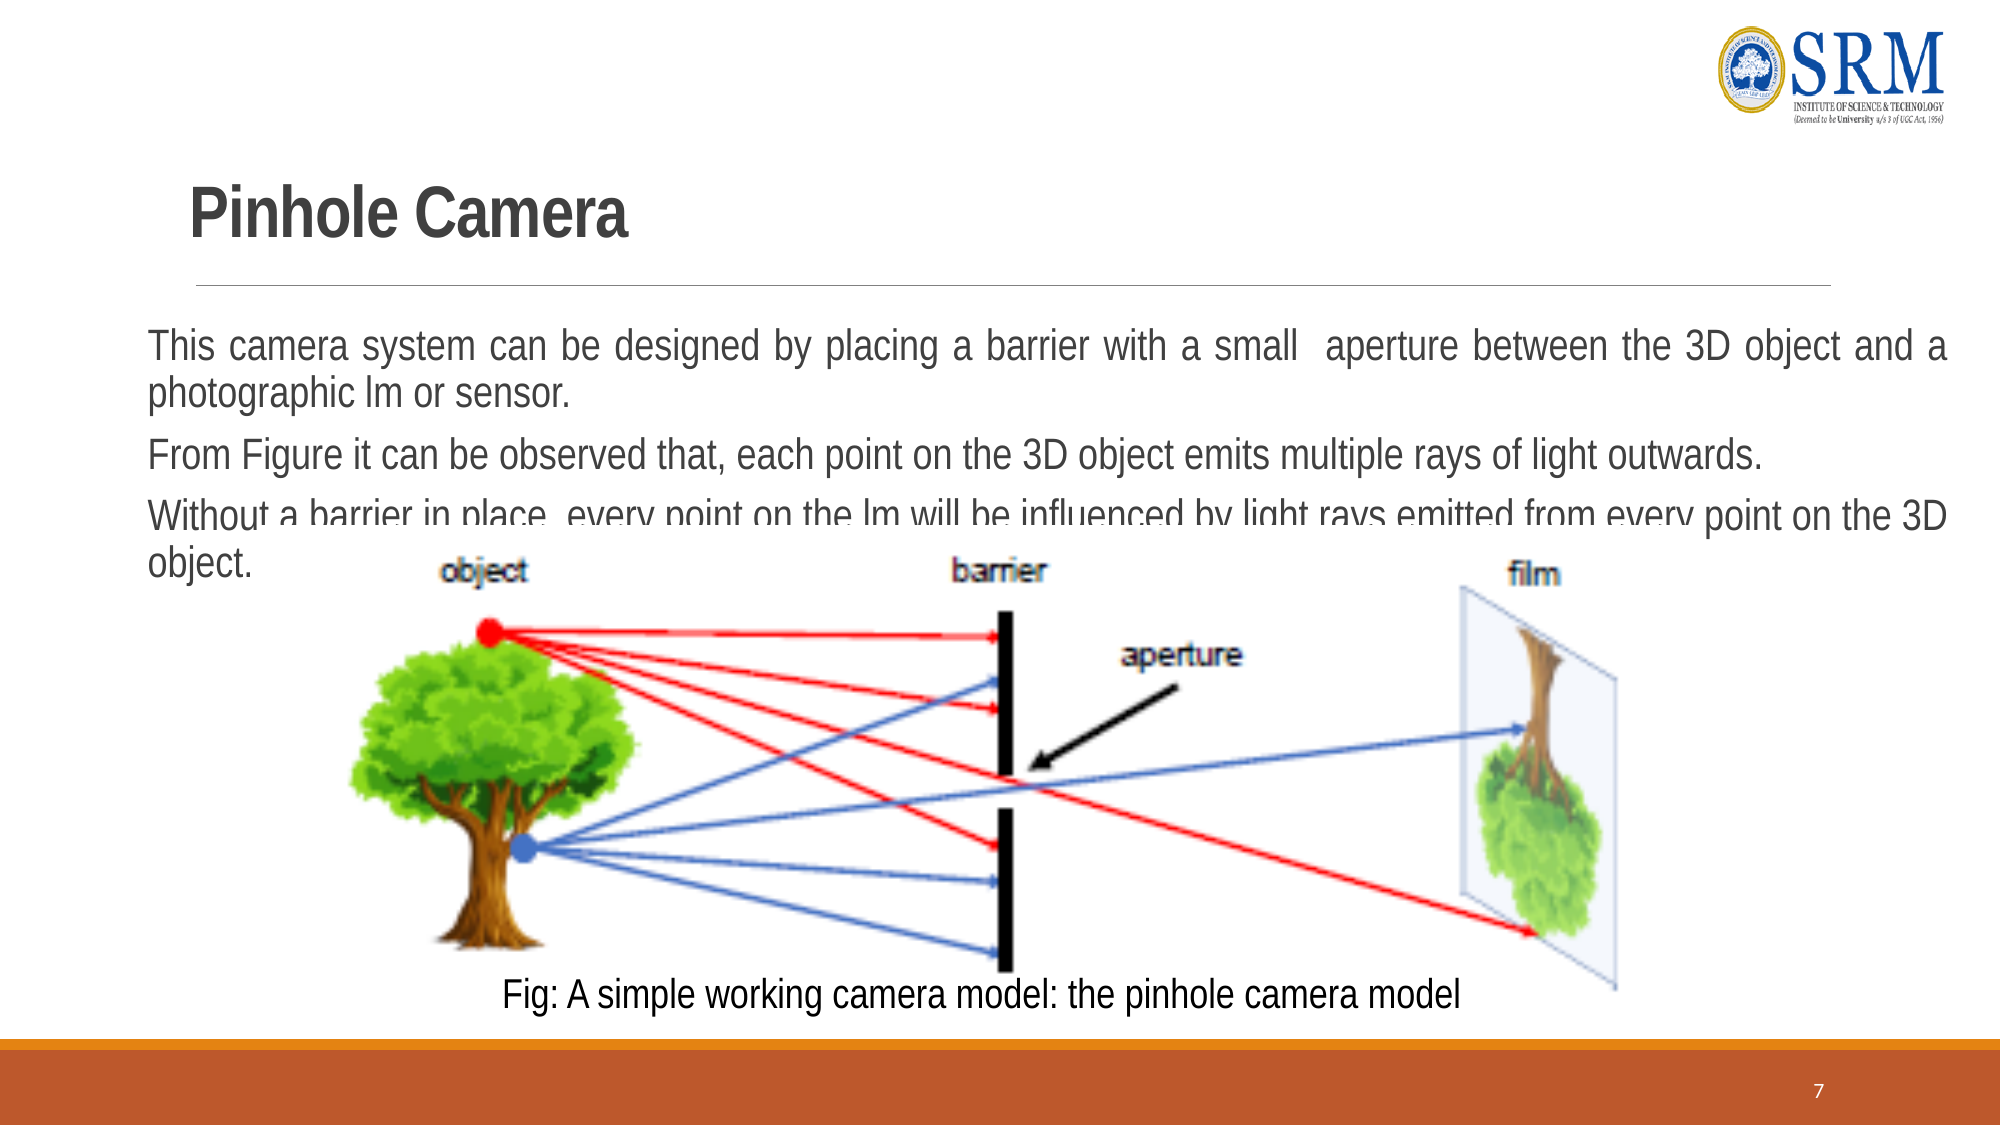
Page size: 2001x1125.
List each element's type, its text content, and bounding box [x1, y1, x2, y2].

picture [1716, 18, 1951, 136]
picture [260, 524, 1705, 1015]
title Pinhole Camera [174, 170, 1900, 251]
slide_number 7 [1624, 1059, 1840, 1120]
list This camera system can be designed by placing a barrier with a small aperture between the 3D object and a photographic lm or sensor. From Figure it can be observed that, each point on the 3D object emits multiple rays of light outwards. Without a barrier in place, every point on the lm will be influenced by light rays emitted from every point on the 3D object. [131, 251, 1950, 636]
